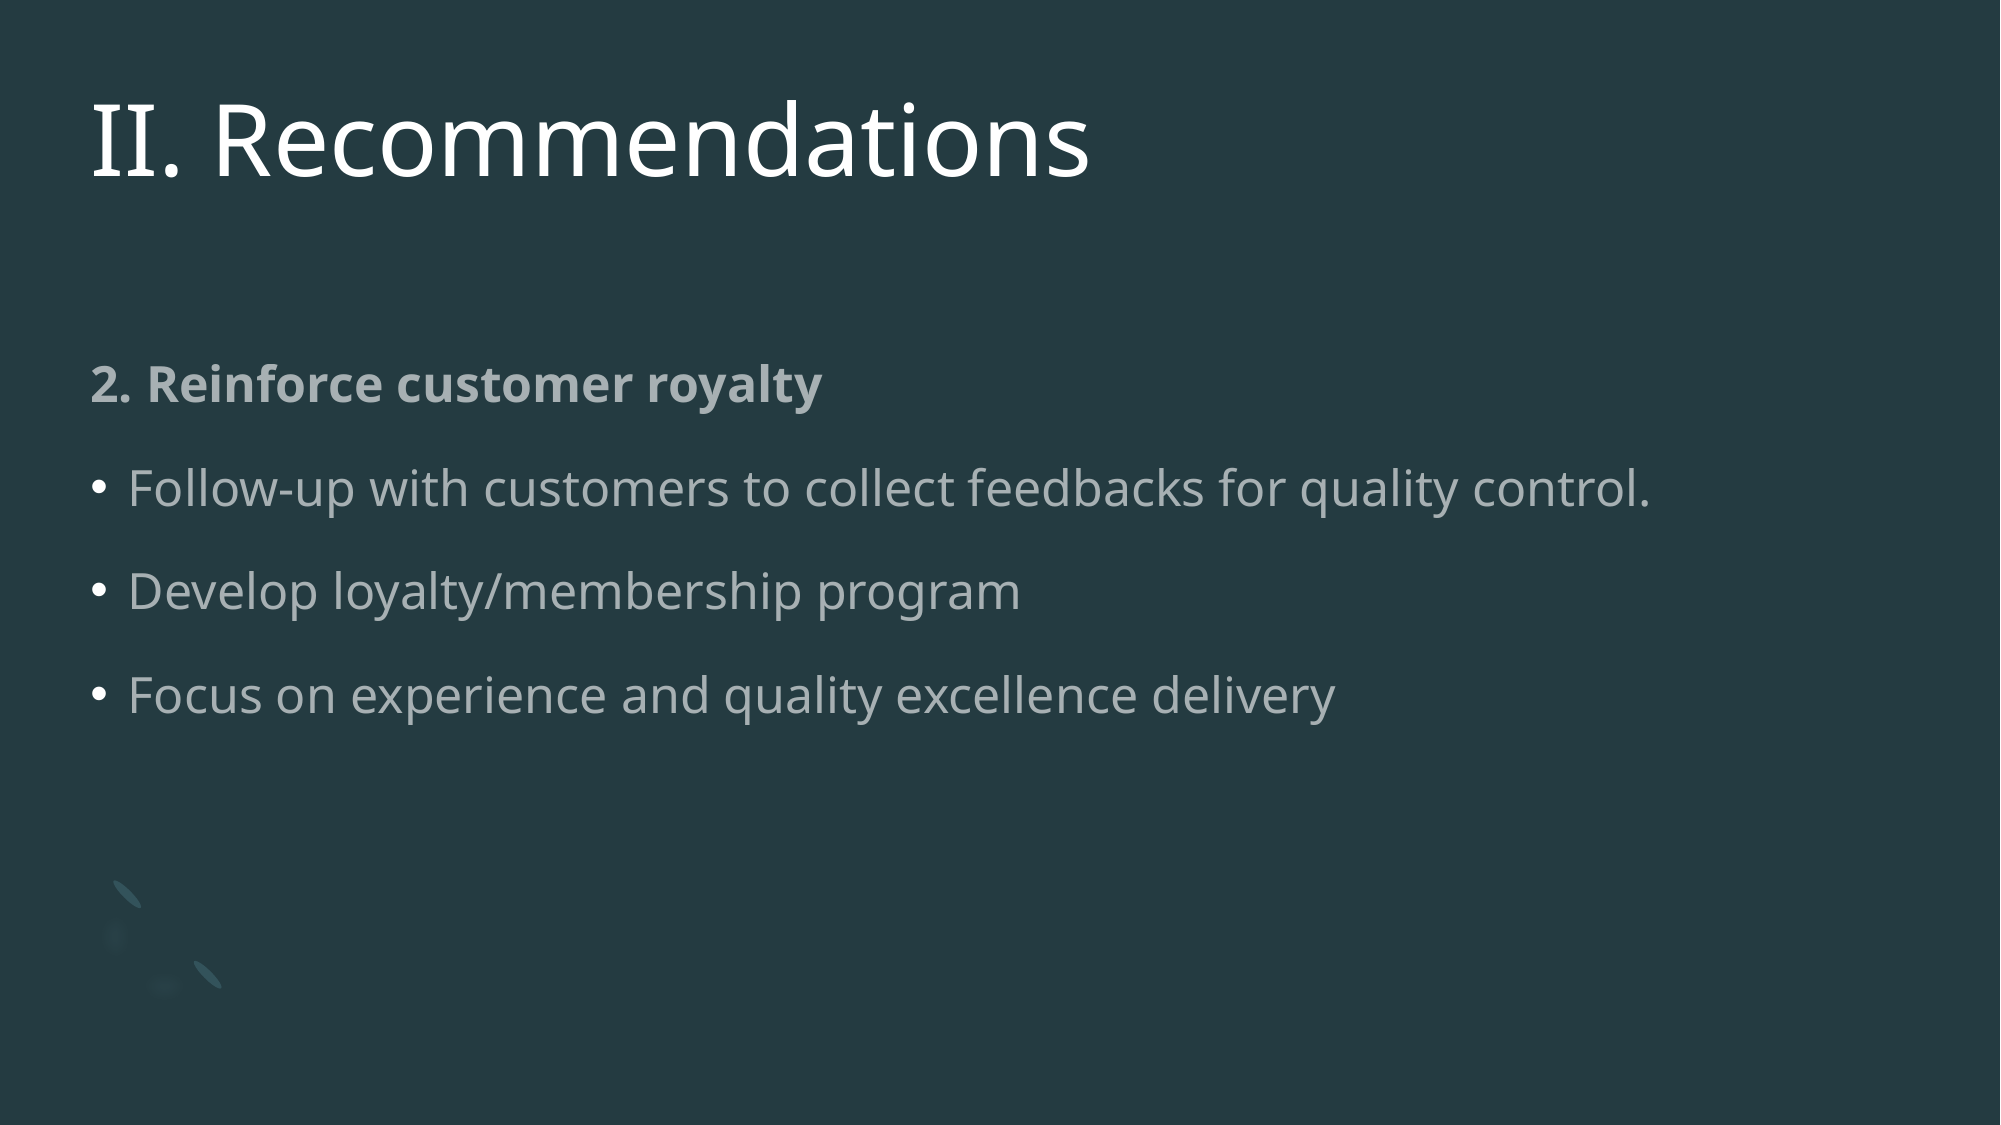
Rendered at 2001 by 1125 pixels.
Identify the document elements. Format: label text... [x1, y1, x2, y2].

title II. Recommendations [90, 90, 1910, 309]
list 2. Reinforce customer royalty Follow-up with customers to collect feedbacks for quality control. Develop loyalty/membership program Focus on experience and quality excellence delivery [90, 346, 1910, 1000]
